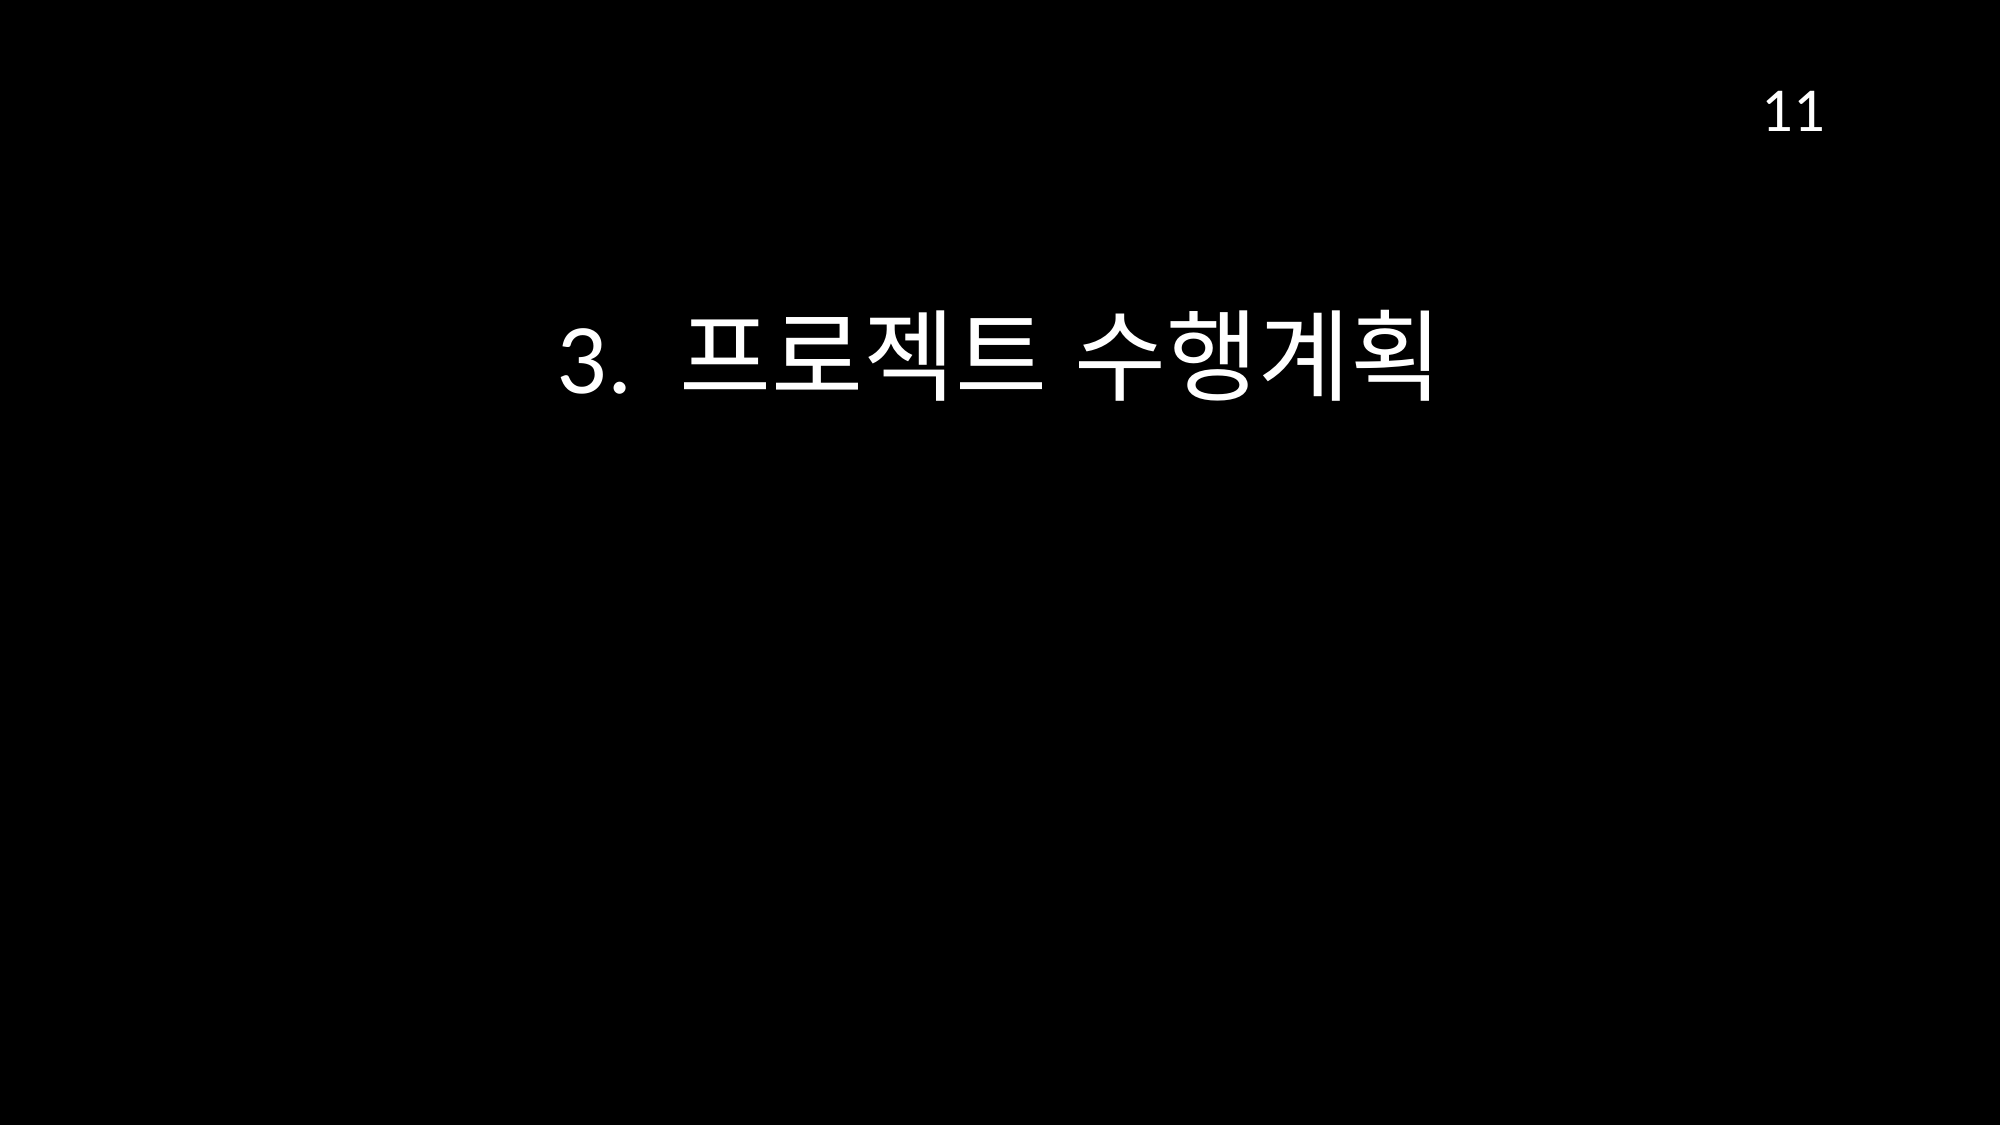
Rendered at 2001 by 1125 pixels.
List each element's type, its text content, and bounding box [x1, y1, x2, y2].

list 3. 프로젝트 수행계획 [137, 299, 1863, 1014]
slide_number 11 [1390, 76, 1841, 137]
